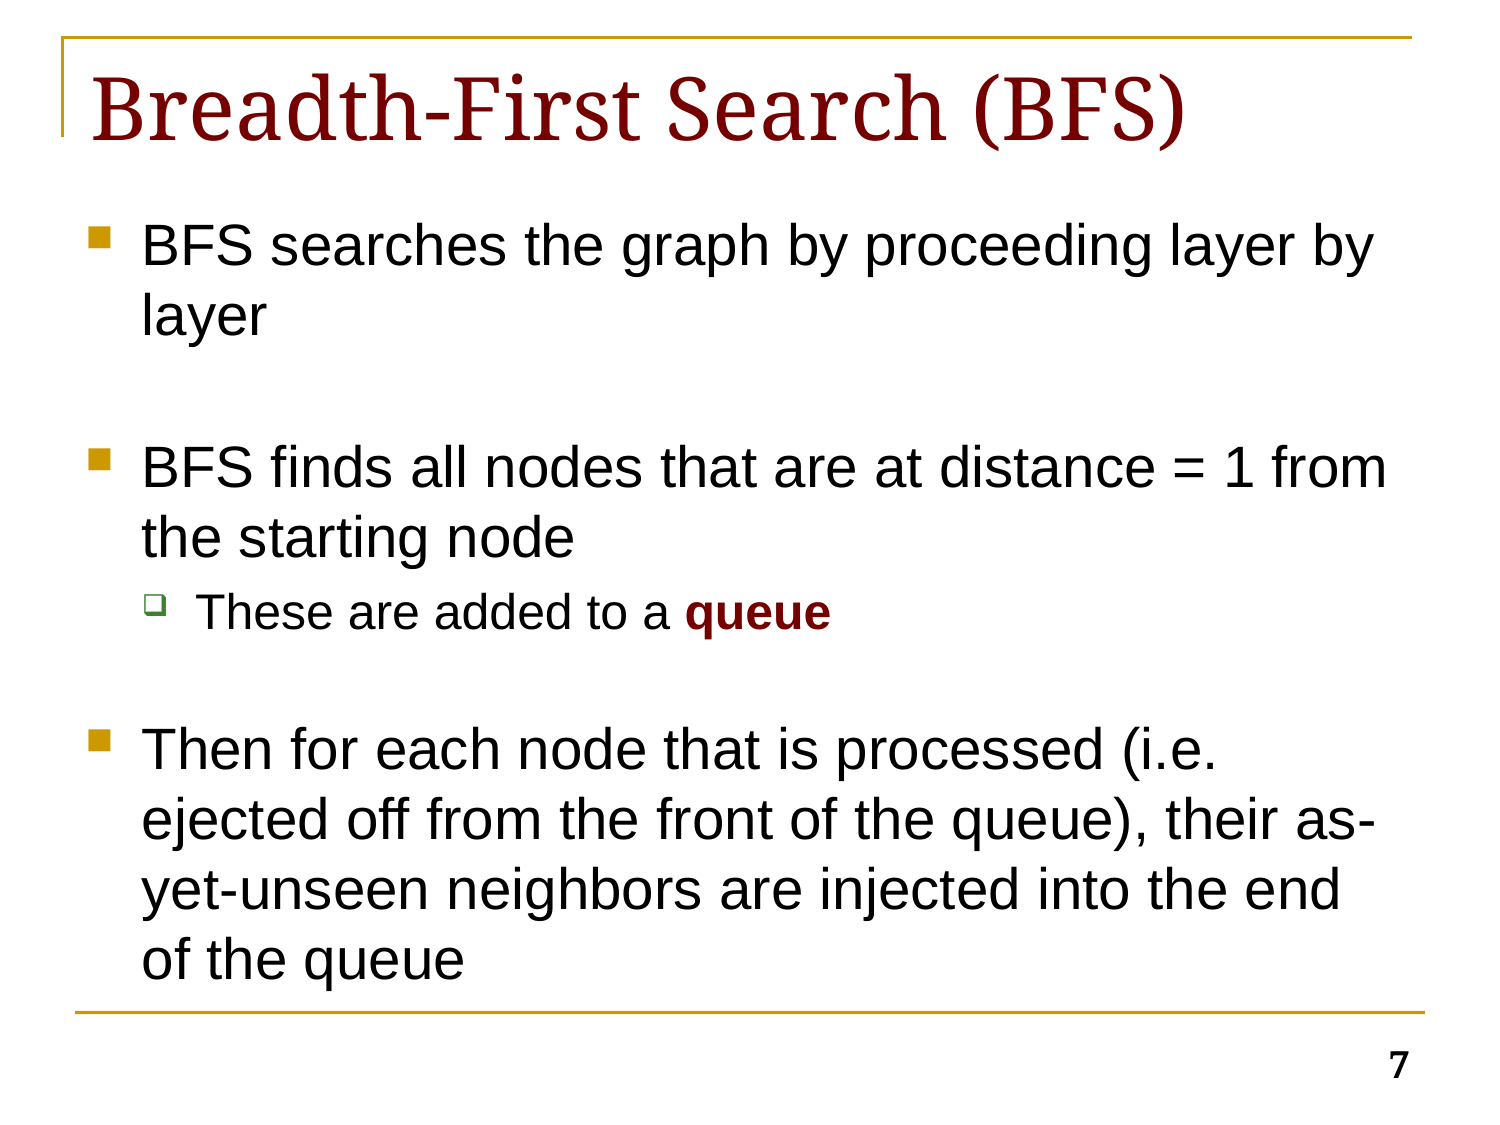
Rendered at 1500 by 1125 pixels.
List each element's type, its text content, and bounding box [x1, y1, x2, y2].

title Breadth-First Search (BFS) [74, 45, 1426, 233]
list BFS searches the graph by proceeding layer by layer BFS finds all nodes that are at distance = 1 from the starting node These are added to a queue Then for each node that is processed (i.e. ejected off from the front of the queue), their as-yet-unseen neighbors are injected into the end of the queue [70, 199, 1421, 944]
slide_number 7 [1074, 1023, 1426, 1100]
